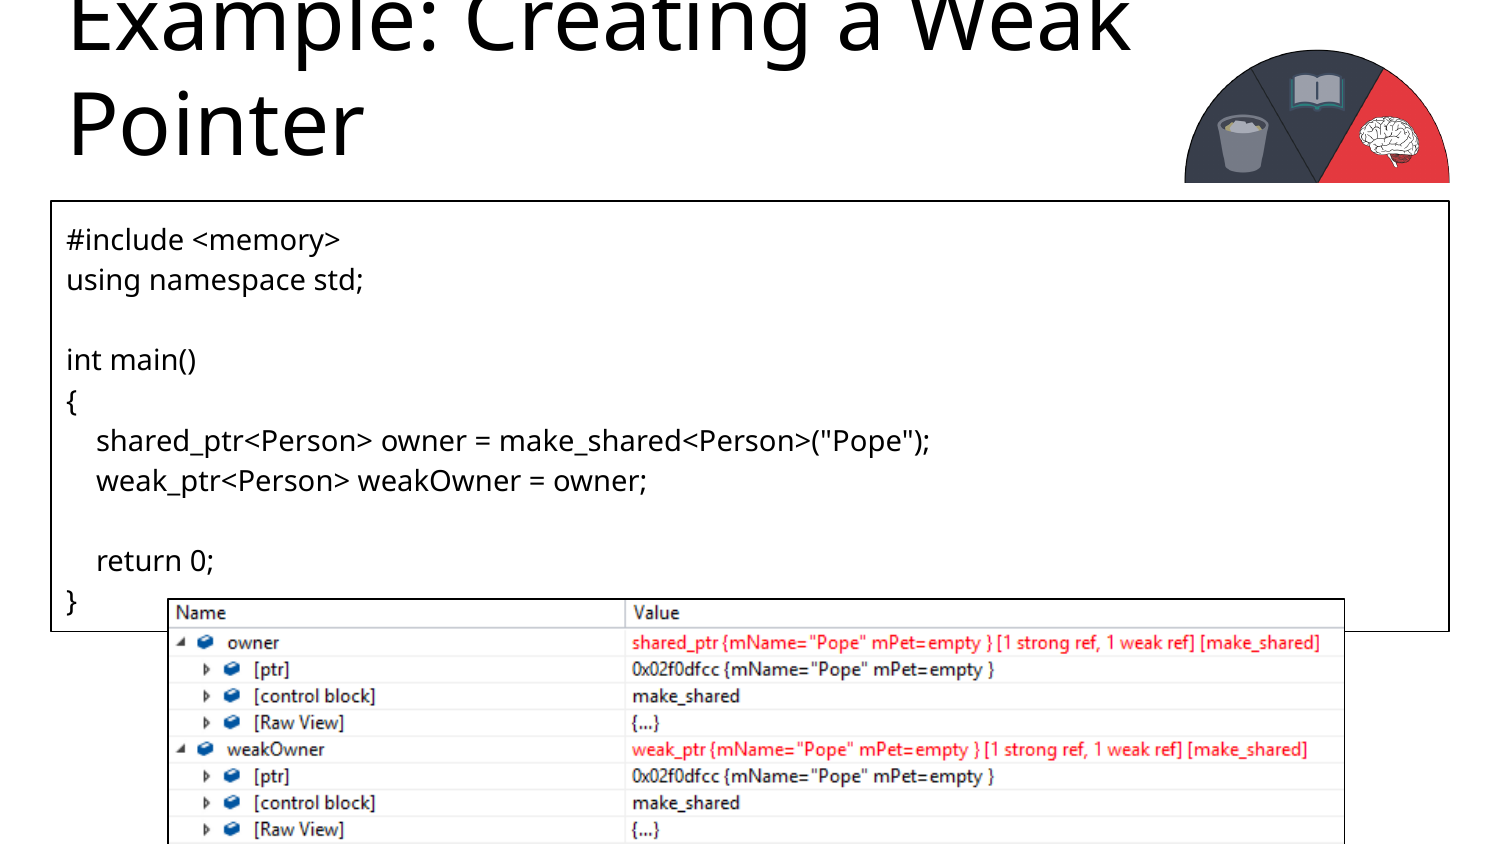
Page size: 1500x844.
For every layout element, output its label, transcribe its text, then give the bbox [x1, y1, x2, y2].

picture [168, 599, 1344, 844]
picture [1134, 0, 1500, 183]
list #include <memory> using namespace std; int main() { shared_ptr<Person> owner = make_shared<Person>("Pope"); weak_ptr<Person> weakOwner = owner; return 0; } [51, 200, 1449, 632]
title Example: Creating a Weak Pointer [51, 51, 1449, 189]
